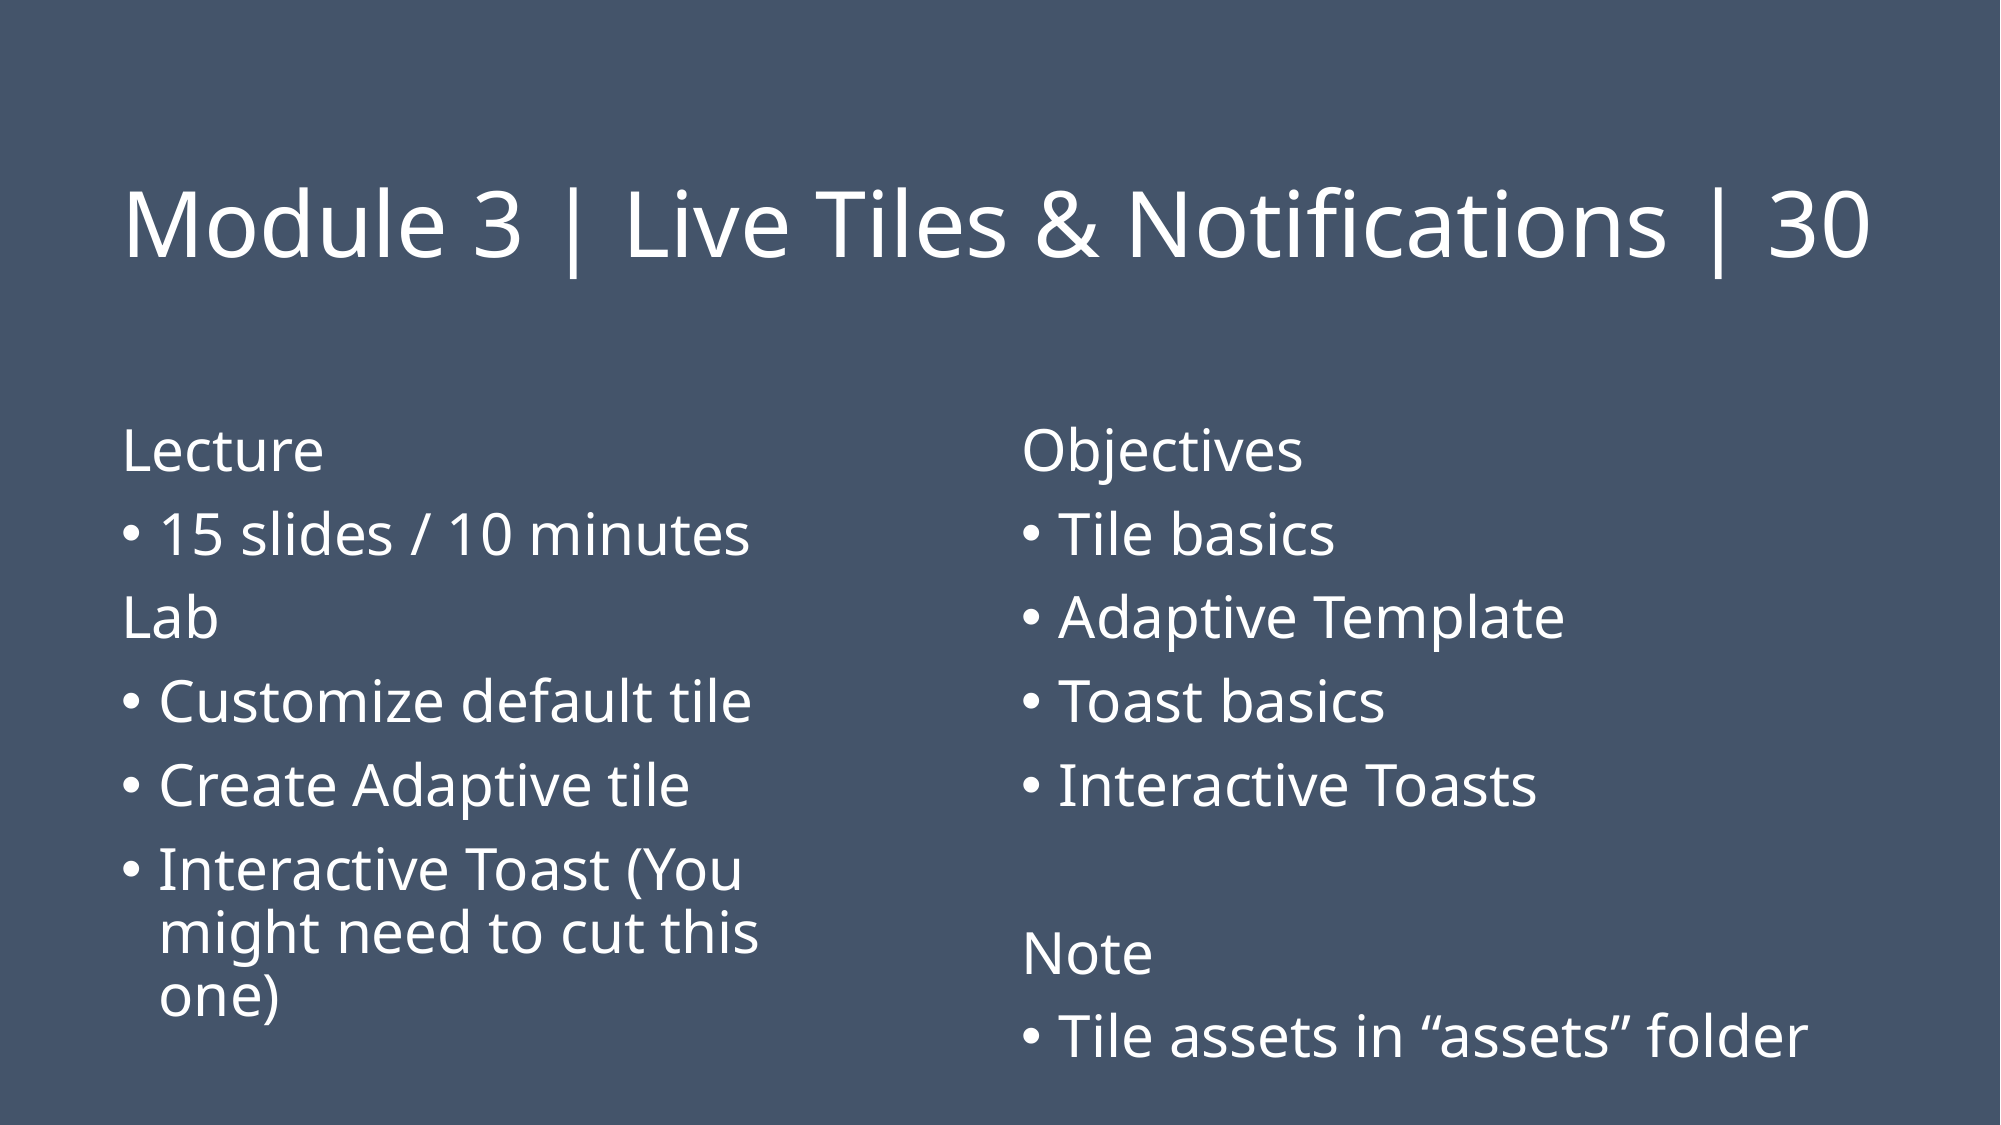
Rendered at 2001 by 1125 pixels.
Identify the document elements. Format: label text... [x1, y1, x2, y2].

title Module 3 | Live Tiles & Notifications | 30 [106, 118, 1900, 337]
list Lecture 15 slides / 10 minutes Lab Customize default tile Create Adaptive tile Interactive Toast (You might need to cut this one) [106, 413, 850, 1102]
list Objectives Tile basics Adaptive Template Toast basics Interactive Toasts Note Tile assets in “assets” folder [1006, 413, 1900, 1102]
